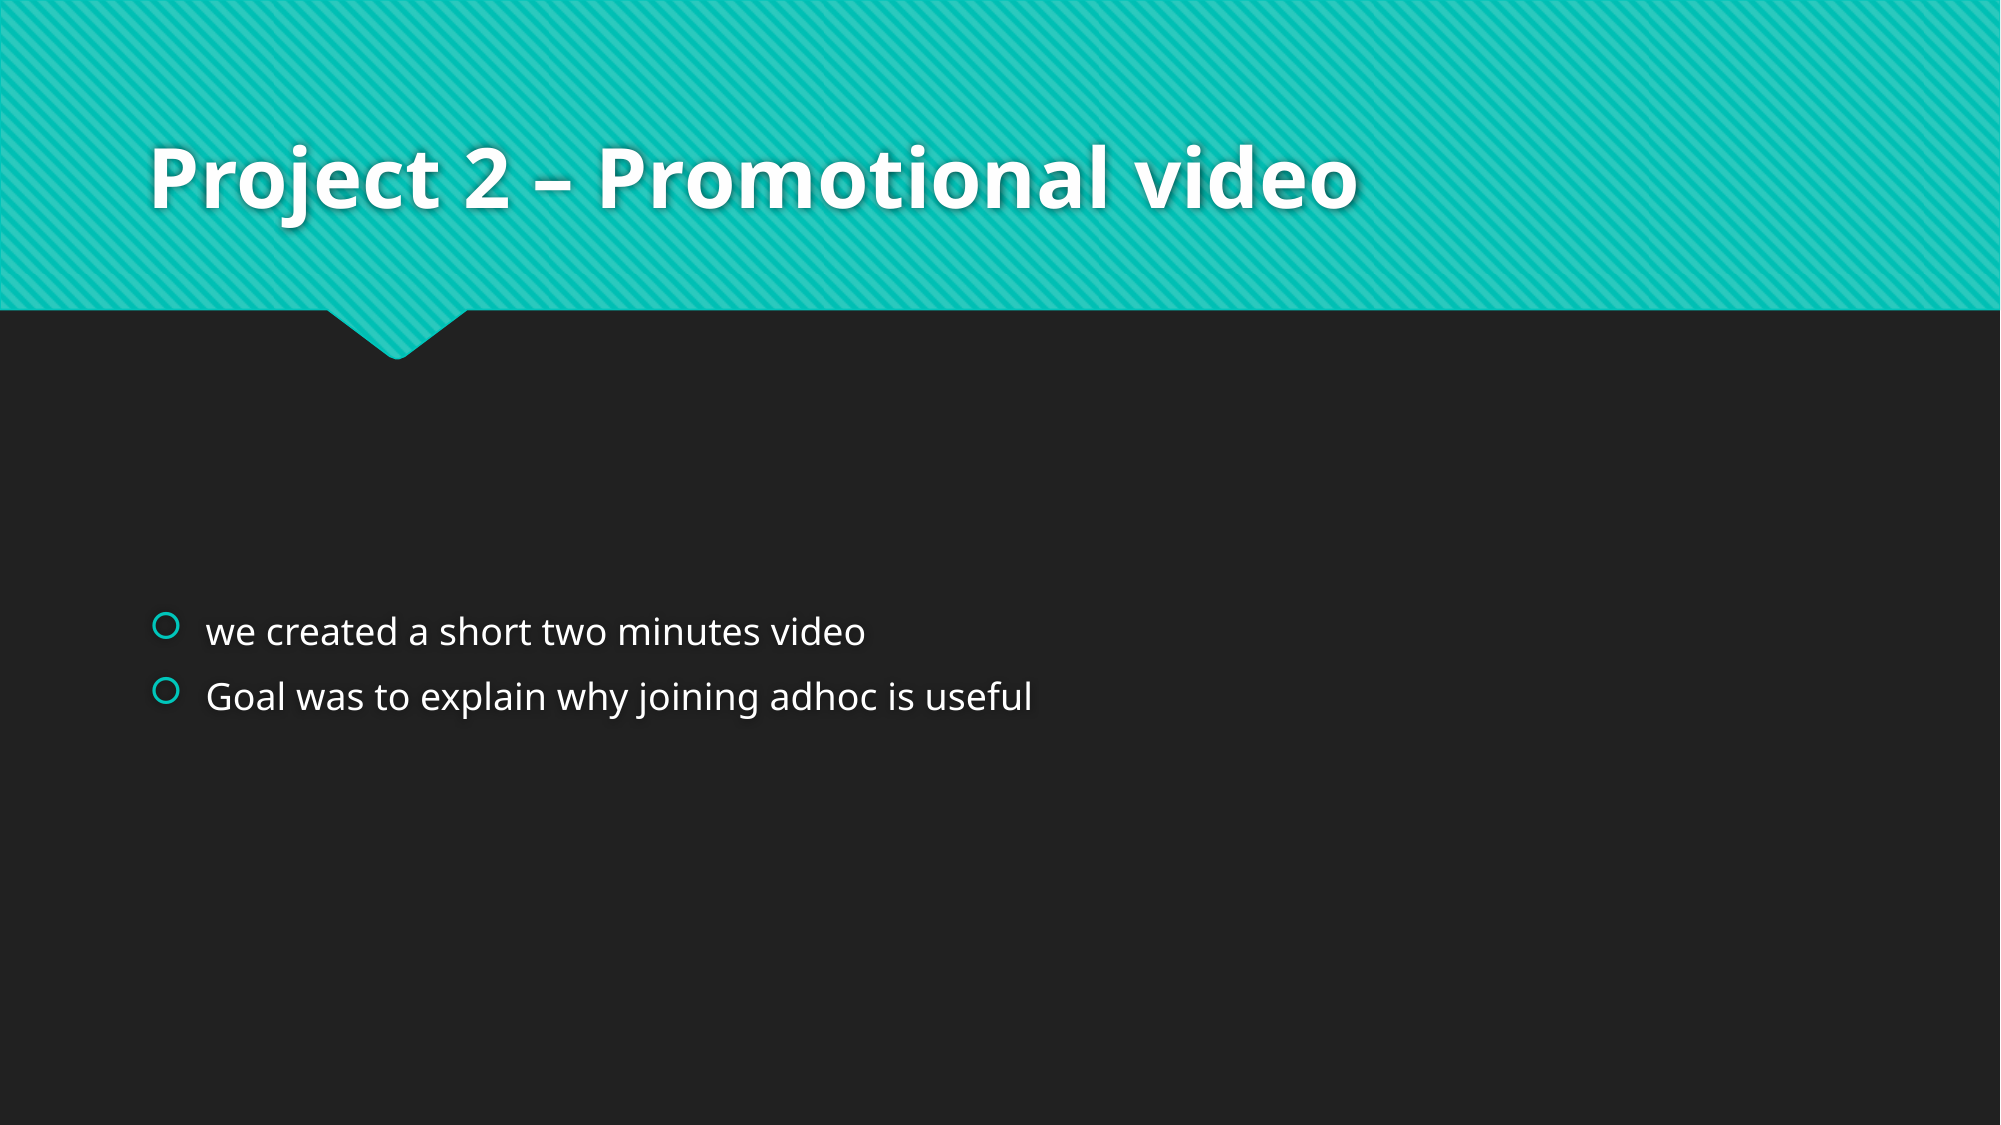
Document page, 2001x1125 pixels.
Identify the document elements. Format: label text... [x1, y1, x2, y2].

title Project 2 – Promotional video [132, 73, 1868, 233]
list we created a short two minutes video Goal was to explain why joining adhoc is useful [134, 364, 1866, 962]
